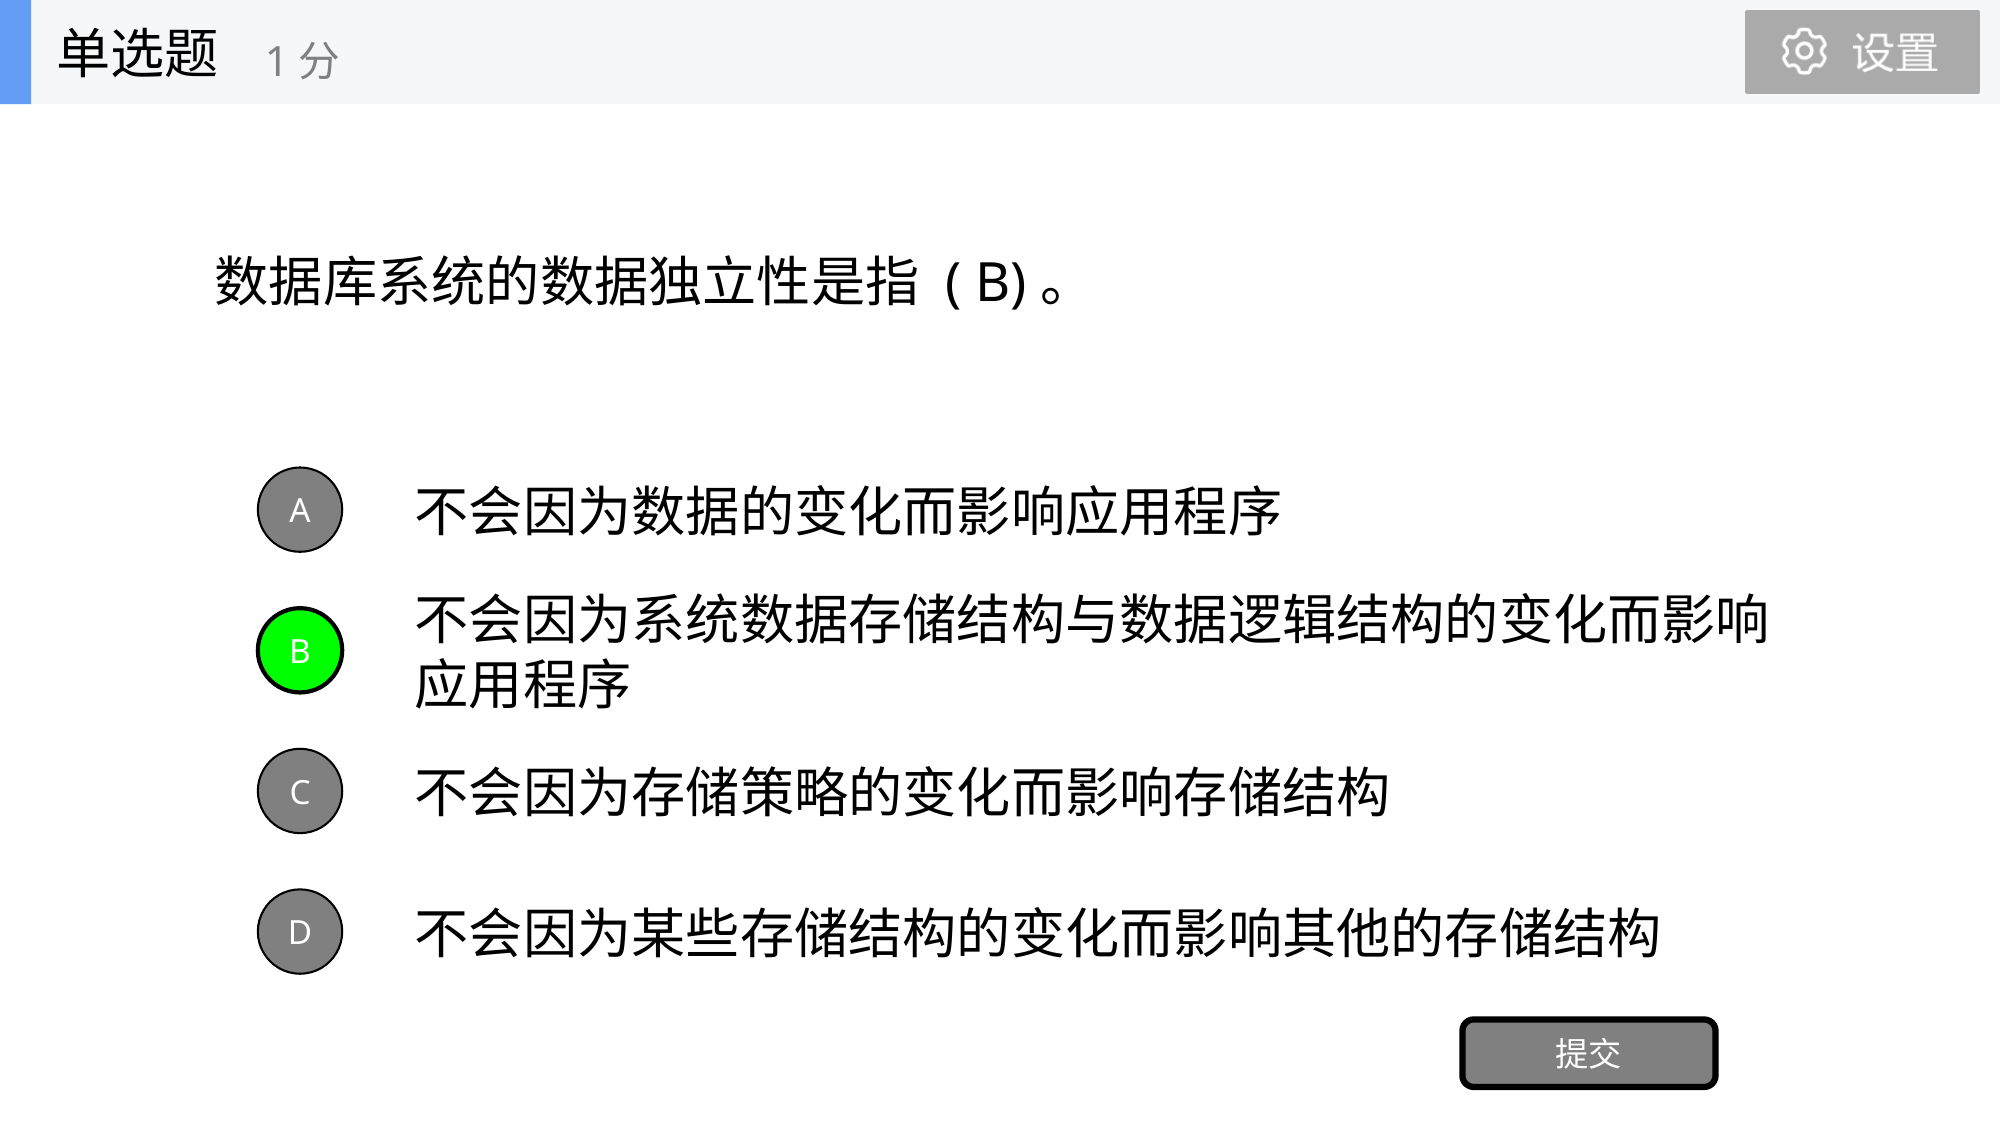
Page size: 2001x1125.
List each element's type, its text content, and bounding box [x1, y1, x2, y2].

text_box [0, 0, 2000, 105]
text_box C [256, 747, 344, 835]
text_box A [256, 466, 344, 553]
text_box 不会因为某些存储结构的变化而影响其他的存储结构 [399, 878, 1800, 985]
text_box 不会因为存储策略的变化而影响存储结构 [399, 738, 1800, 844]
picture [1745, 10, 1980, 94]
text_box B [256, 607, 344, 694]
text_box 提交 [1461, 1018, 1717, 1089]
text_box 数据库系统的数据独立性是指 ( B)。 [200, 105, 1800, 456]
text_box D [256, 888, 344, 975]
text_box 不会因为系统数据存储结构与数据逻辑结构的变化而影响应用程序 [399, 597, 1800, 703]
text_box 不会因为数据的变化而影响应用程序 [399, 456, 1800, 563]
